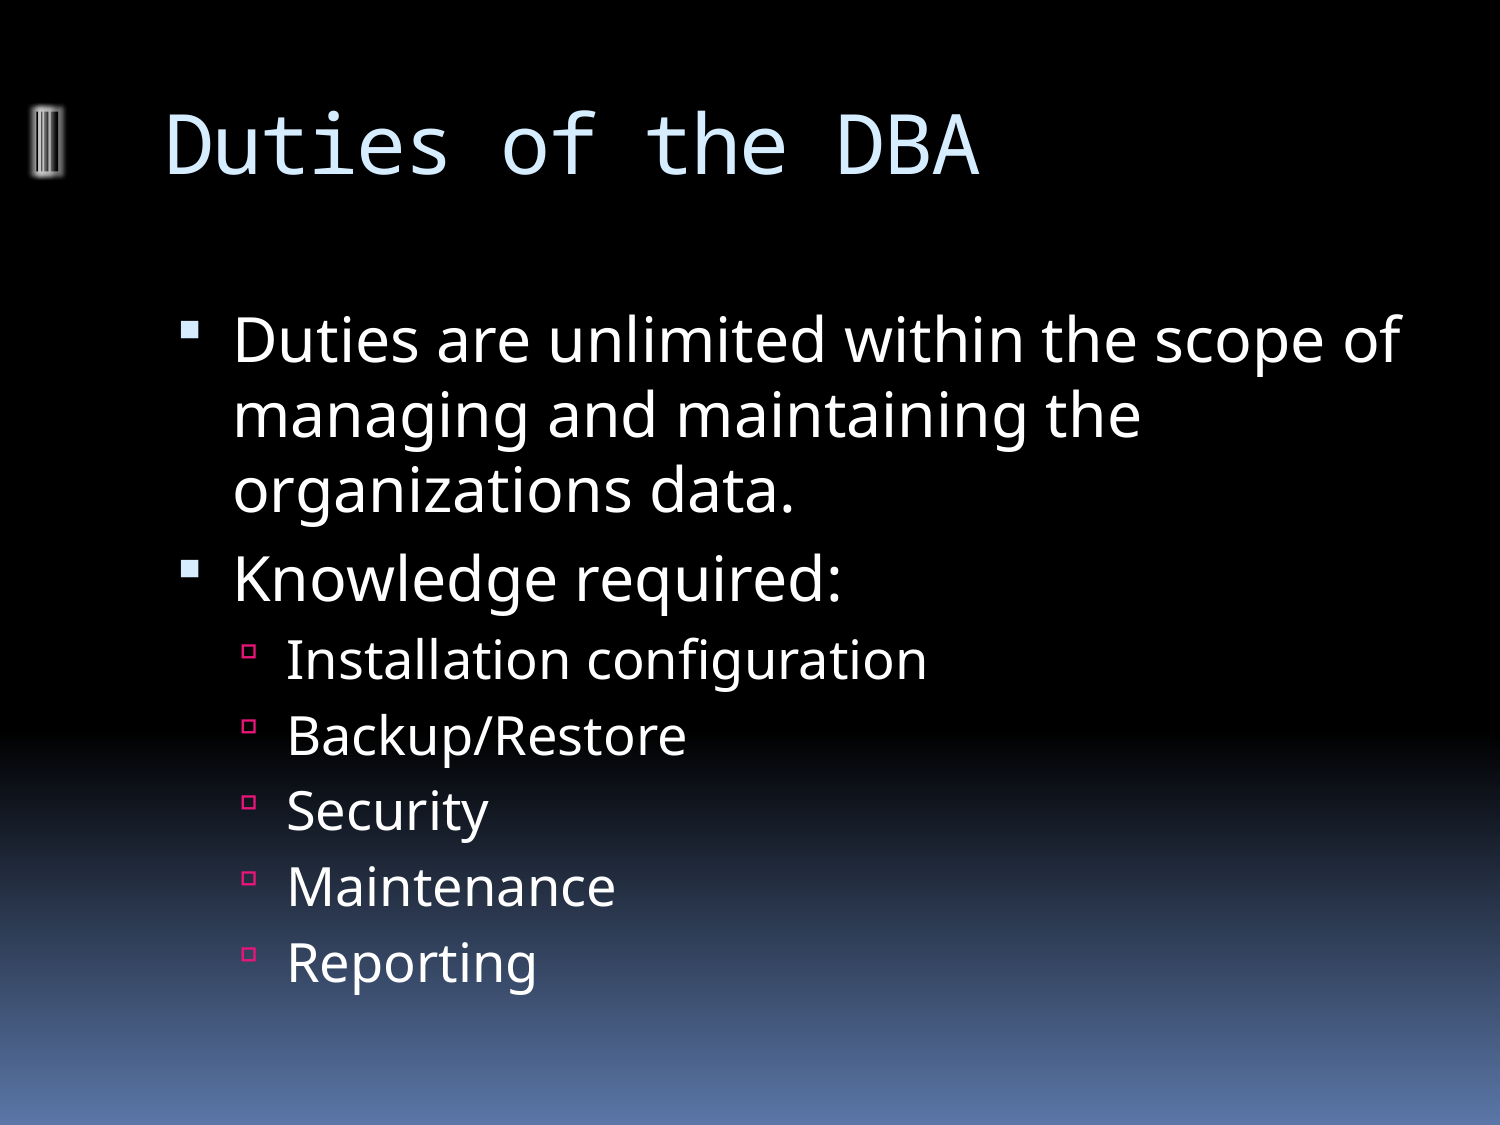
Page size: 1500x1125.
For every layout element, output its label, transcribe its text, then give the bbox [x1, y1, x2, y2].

title Duties of the DBA [150, 83, 1425, 234]
list Duties are unlimited within the scope of managing and maintaining the organizations data. Knowledge required: Installation configuration Backup/Restore Security Maintenance Reporting [150, 292, 1425, 1043]
